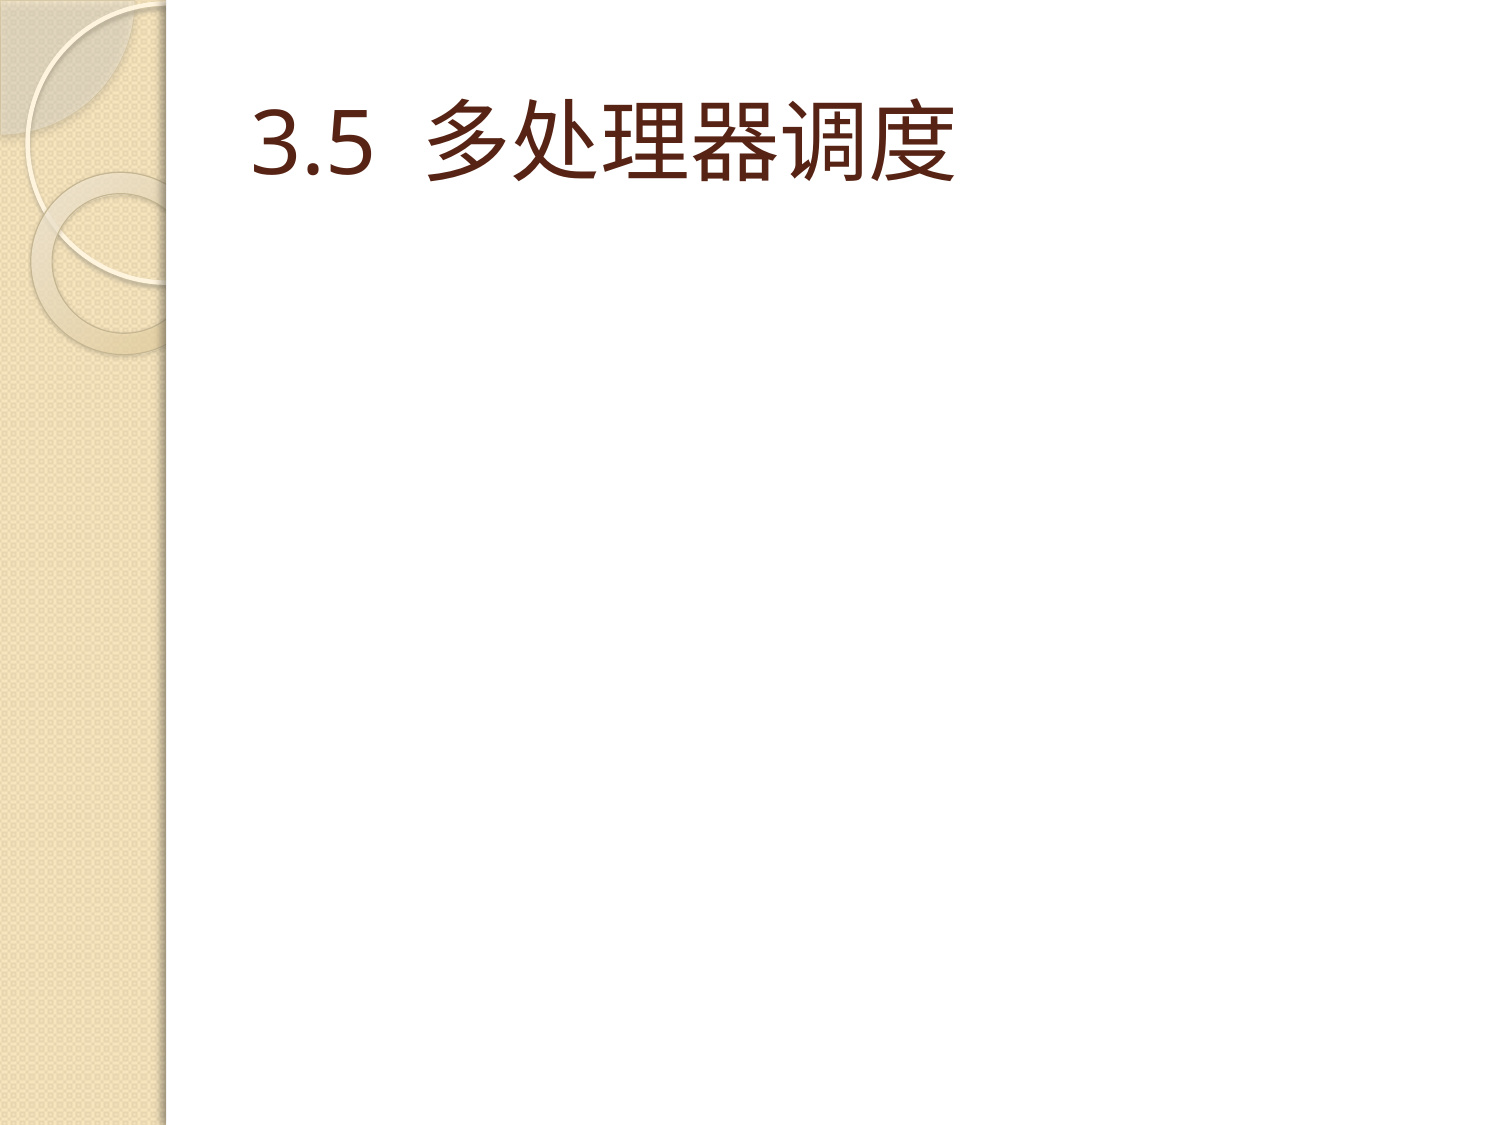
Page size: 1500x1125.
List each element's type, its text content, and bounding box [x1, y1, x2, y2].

title 3.5 多处理器调度 [235, 45, 1466, 233]
